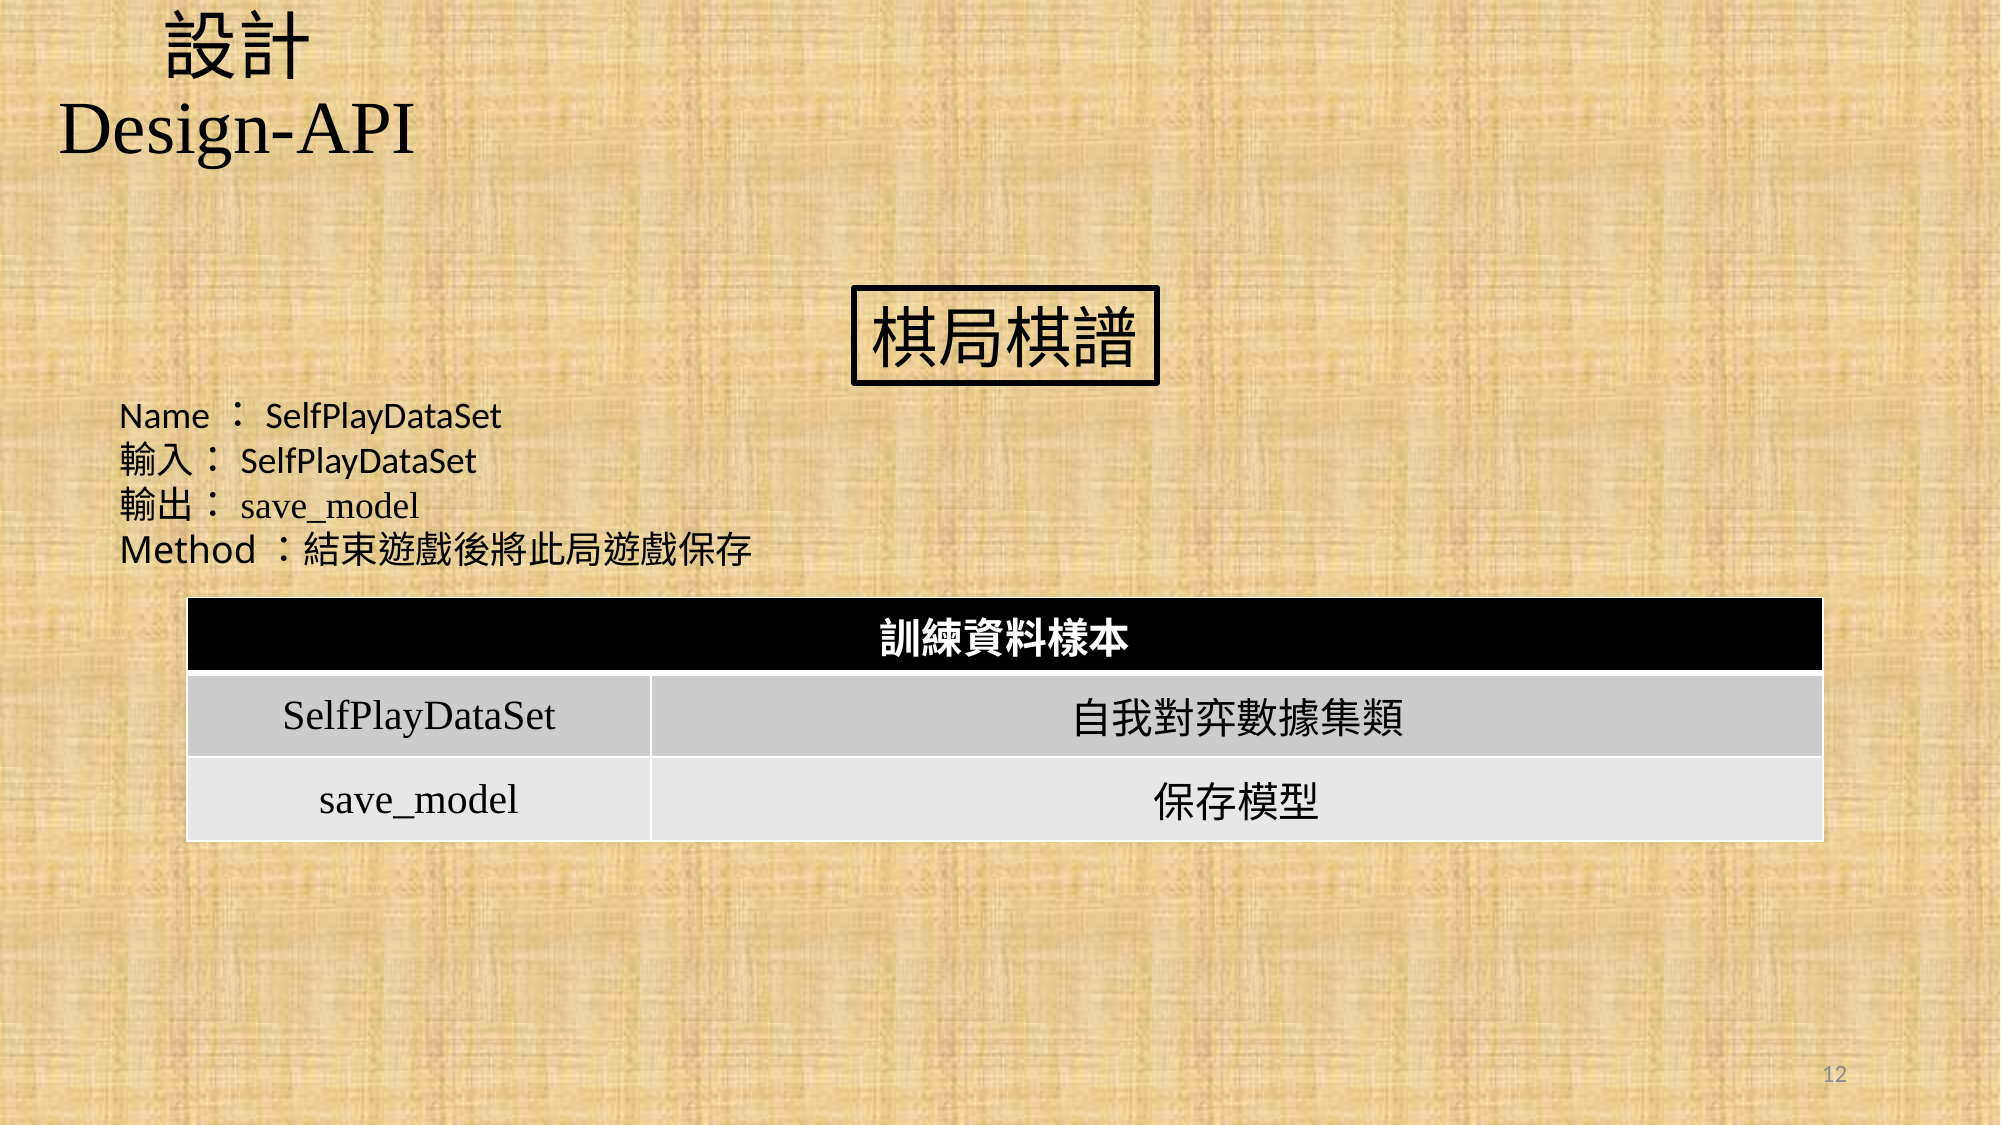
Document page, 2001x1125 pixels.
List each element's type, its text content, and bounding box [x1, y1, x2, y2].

table_cell save_model [188, 758, 650, 840]
table_cell 自我對弈數據集類 [652, 676, 1822, 756]
text_box 設計 Design-API [0, 0, 476, 179]
text_box Name：SelfPlayDataSet 輸入：SelfPlayDataSet 輸出：save_model Method：結束遊戲後將此局遊戲保存 [104, 383, 944, 579]
table_cell SelfPlayDataSet [188, 676, 650, 756]
table_cell 保存模型 [652, 758, 1822, 840]
slide_number 12 [1412, 1042, 1863, 1103]
text_box 棋局棋譜 [853, 288, 1157, 383]
table_header 訓練資料樣本 [188, 598, 1822, 670]
picture [0, 0, 2001, 1125]
